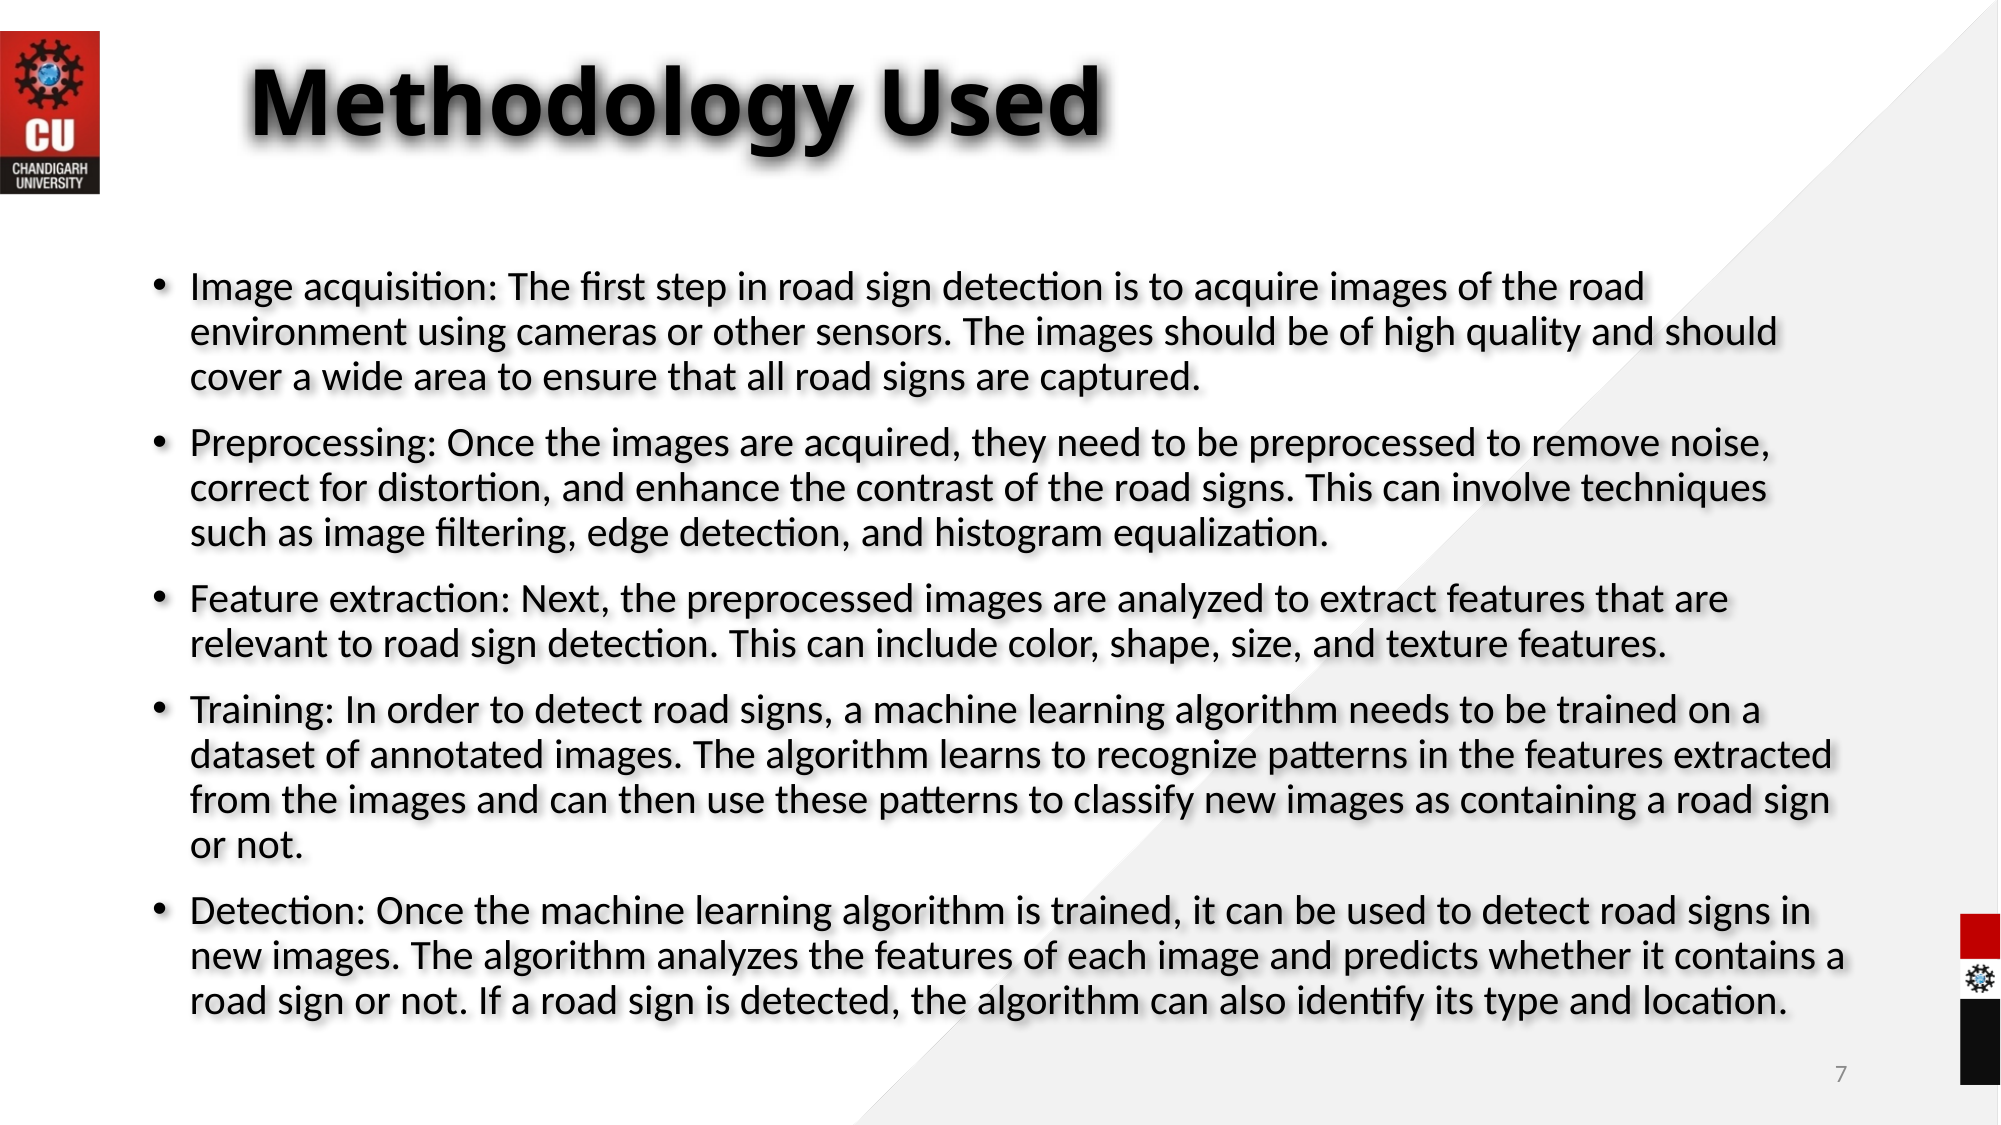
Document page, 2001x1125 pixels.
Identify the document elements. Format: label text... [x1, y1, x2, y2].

list Image acquisition: The first step in road sign detection is to acquire images of the road environment using cameras or other sensors. The images should be of high quality and should cover a wide area to ensure that all road signs are captured. Preprocessing: Once the images are acquired, they need to be preprocessed to remove noise, correct for distortion, and enhance the contrast of the road signs. This can involve techniques such as image filtering, edge detection, and histogram equalization. Feature extraction: Next, the preprocessed images are analyzed to extract features that are relevant to road sign detection. This can include color, shape, size, and texture features. Training: In order to detect road signs, a machine learning algorithm needs to be trained on a dataset of annotated images. The algorithm learns to recognize patterns in the features extracted from the images and can then use these patterns to classify new images as containing a road sign or not. Detection: Once the machine learning algorithm is trained, it can be used to detect road signs in new images. The algorithm analyzes the features of each image and predicts whether it contains a road sign or not. If a road sign is detected, the algorithm can also identify its type and location. [137, 186, 1863, 1103]
picture [0, 0, 2001, 1125]
title Methodology Used [137, 25, 1863, 186]
slide_number 7 [1412, 1042, 1863, 1103]
